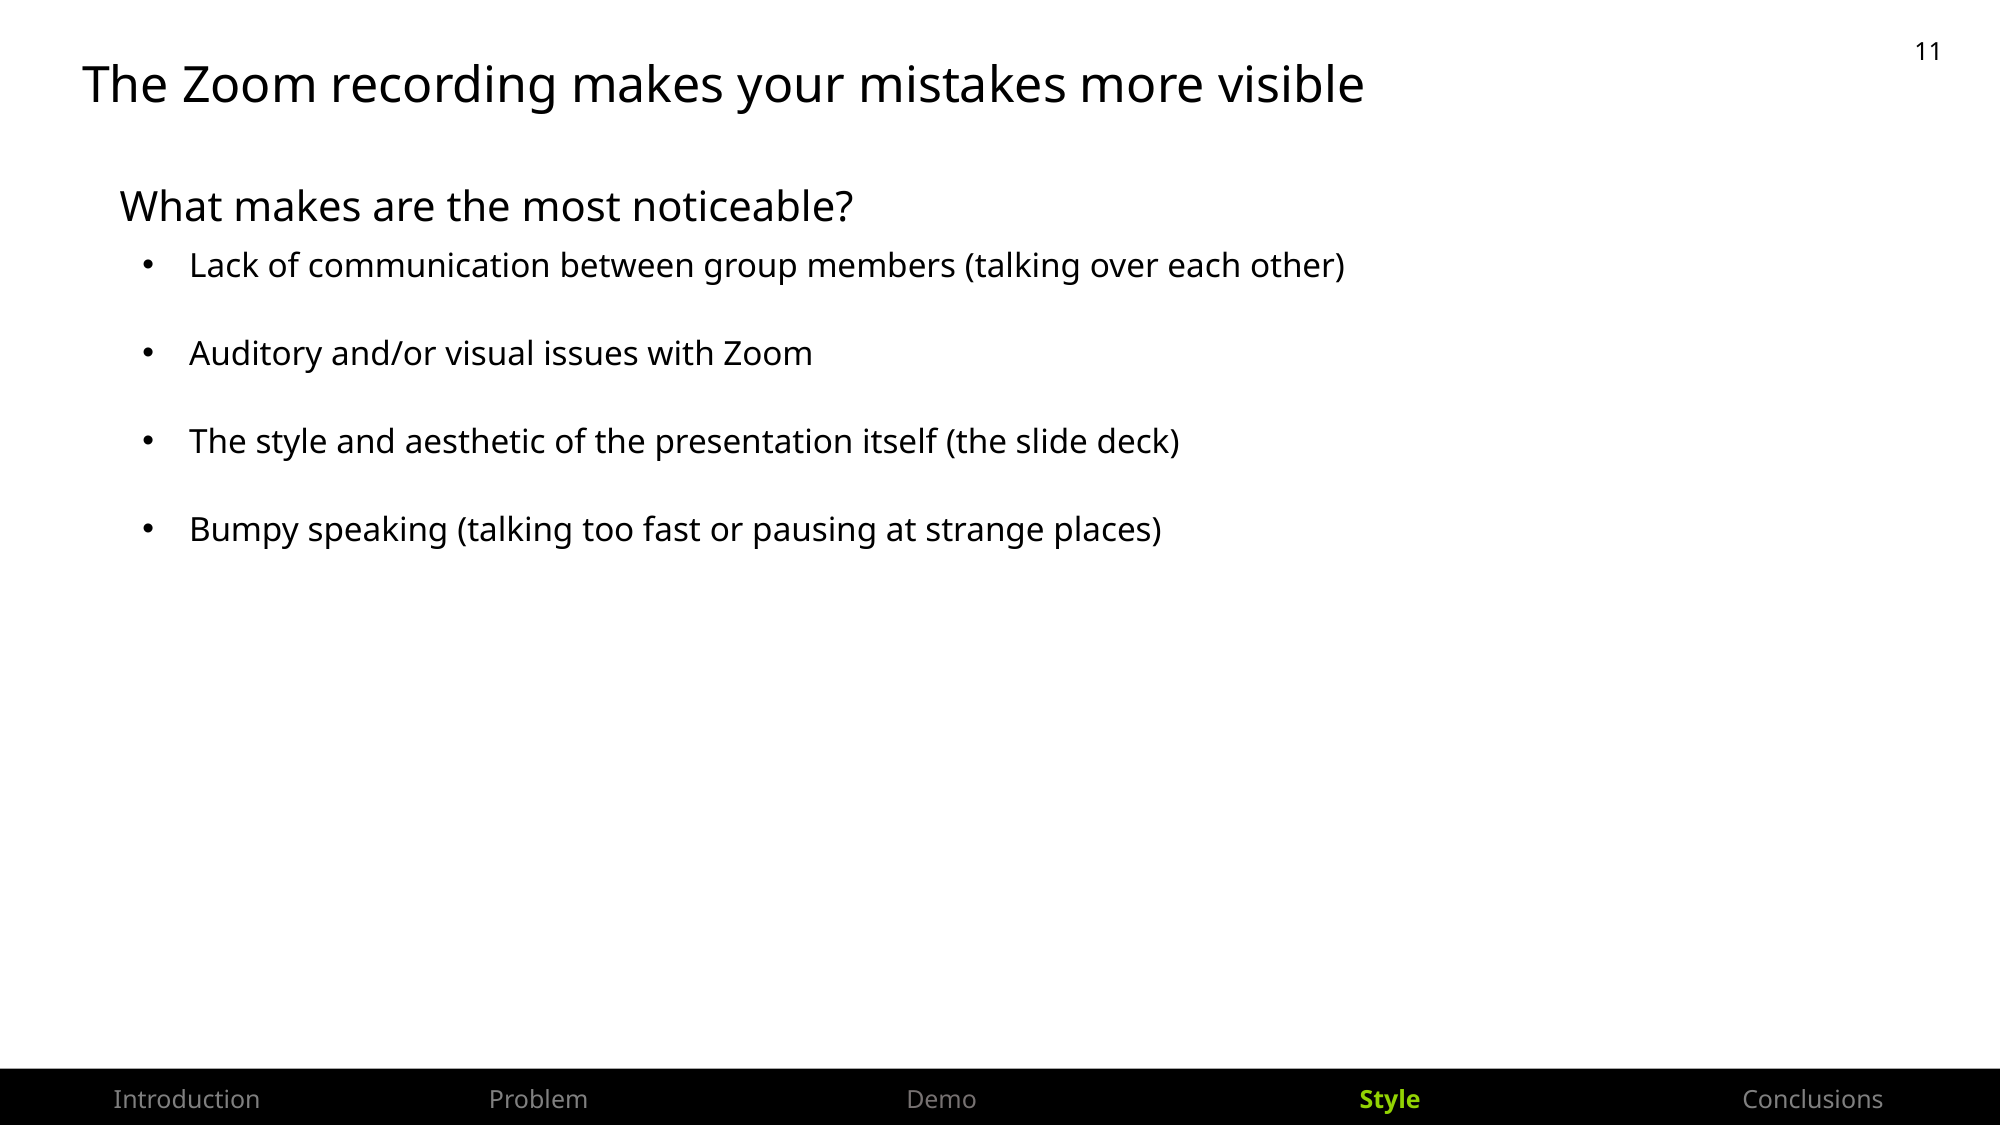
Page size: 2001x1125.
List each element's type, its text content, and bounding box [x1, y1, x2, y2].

text_box Lack of communication between group members (talking over each other) Auditory and/or visual issues with Zoom The style and aesthetic of the presentation itself (the slide deck) Bumpy speaking (talking too fast or pausing at strange places) [142, 243, 1348, 637]
text_box What makes are the most noticeable? [119, 179, 854, 230]
text_box The Zoom recording makes your mistakes more visible [82, 52, 1914, 107]
